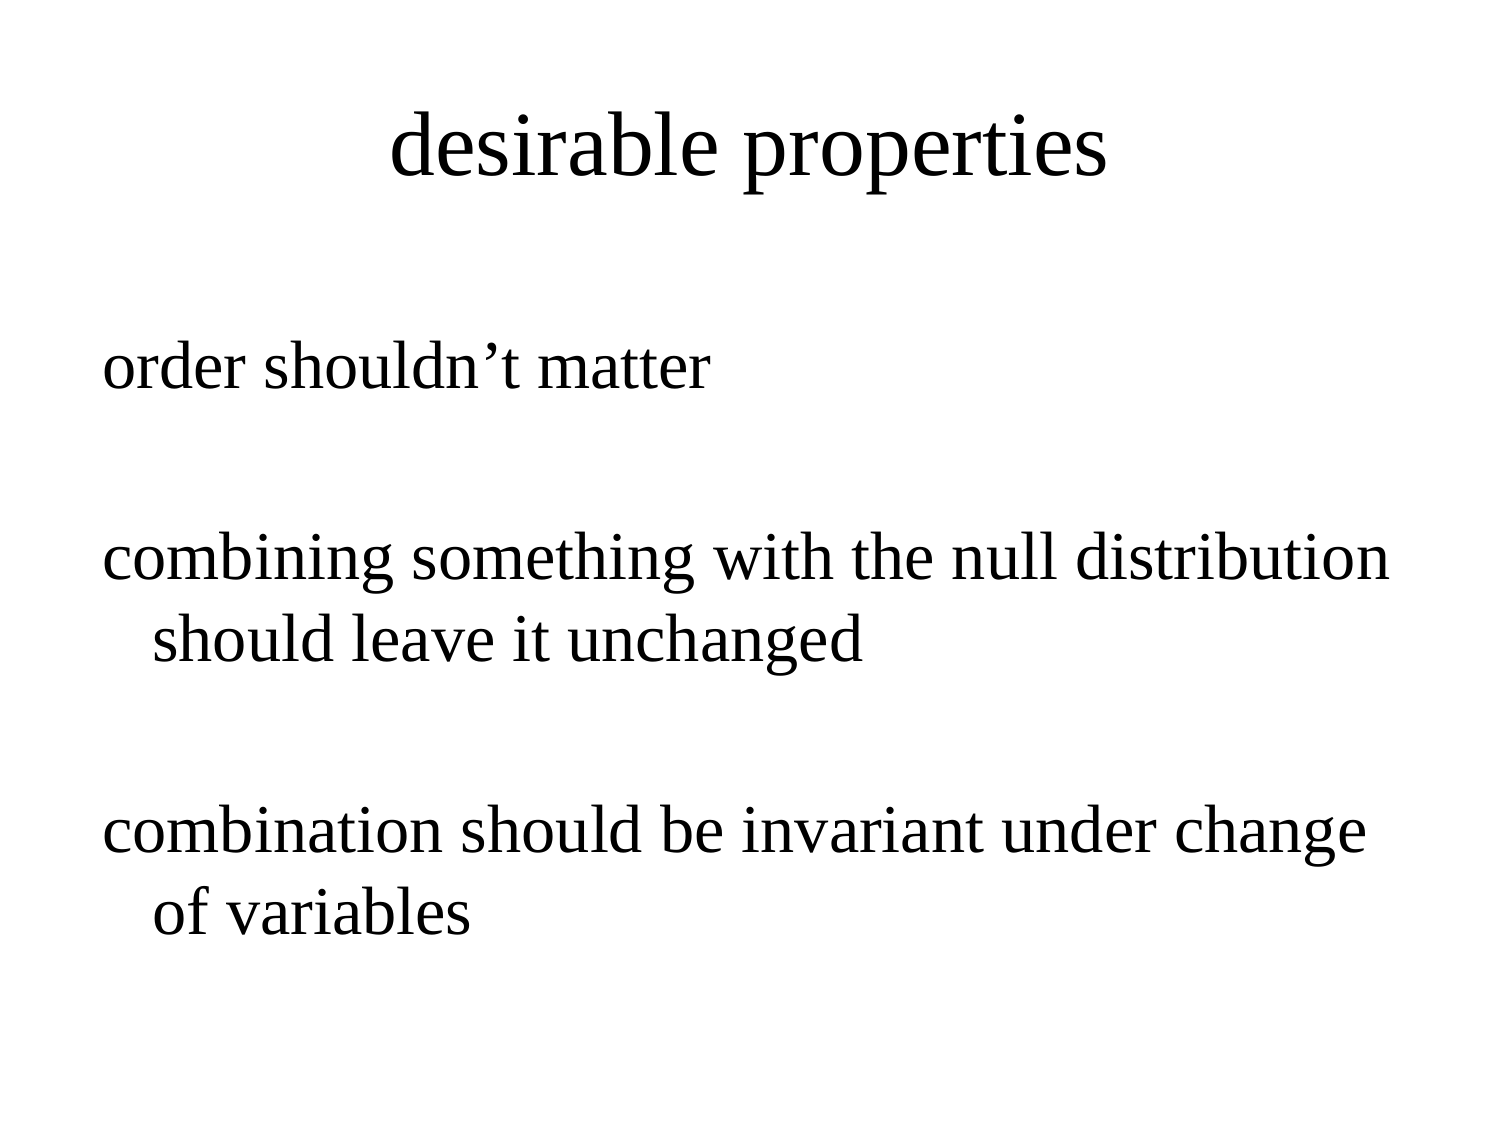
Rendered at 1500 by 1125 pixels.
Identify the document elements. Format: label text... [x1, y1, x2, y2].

title desirable properties [75, 45, 1425, 233]
list order shouldn’t matter combining something with the null distribution should leave it unchanged combination should be invariant under change of variables [87, 312, 1438, 963]
